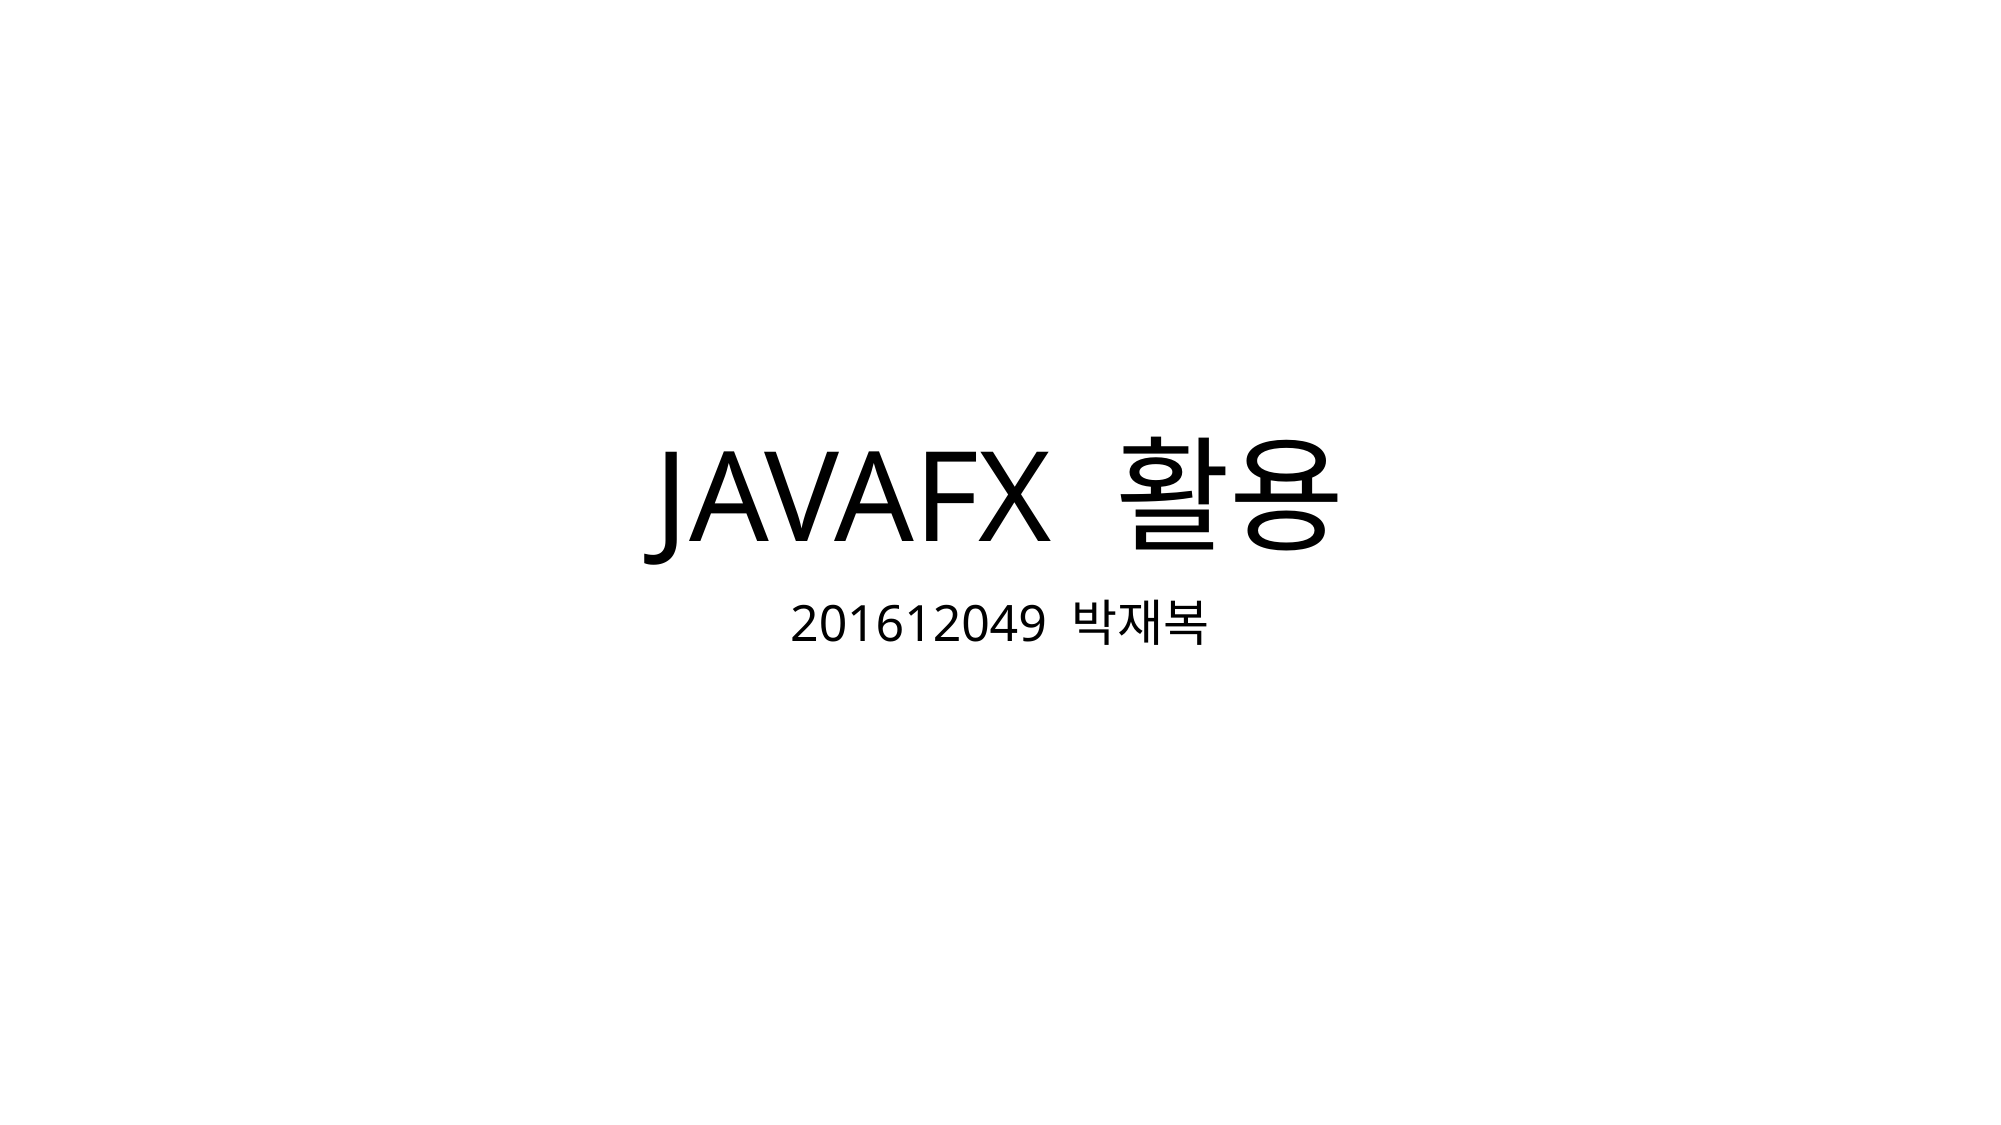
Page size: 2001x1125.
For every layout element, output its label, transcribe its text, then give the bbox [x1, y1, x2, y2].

subtitle 201612049 박재복 [249, 590, 1750, 863]
title JAVAFX 활용 [249, 184, 1750, 576]
